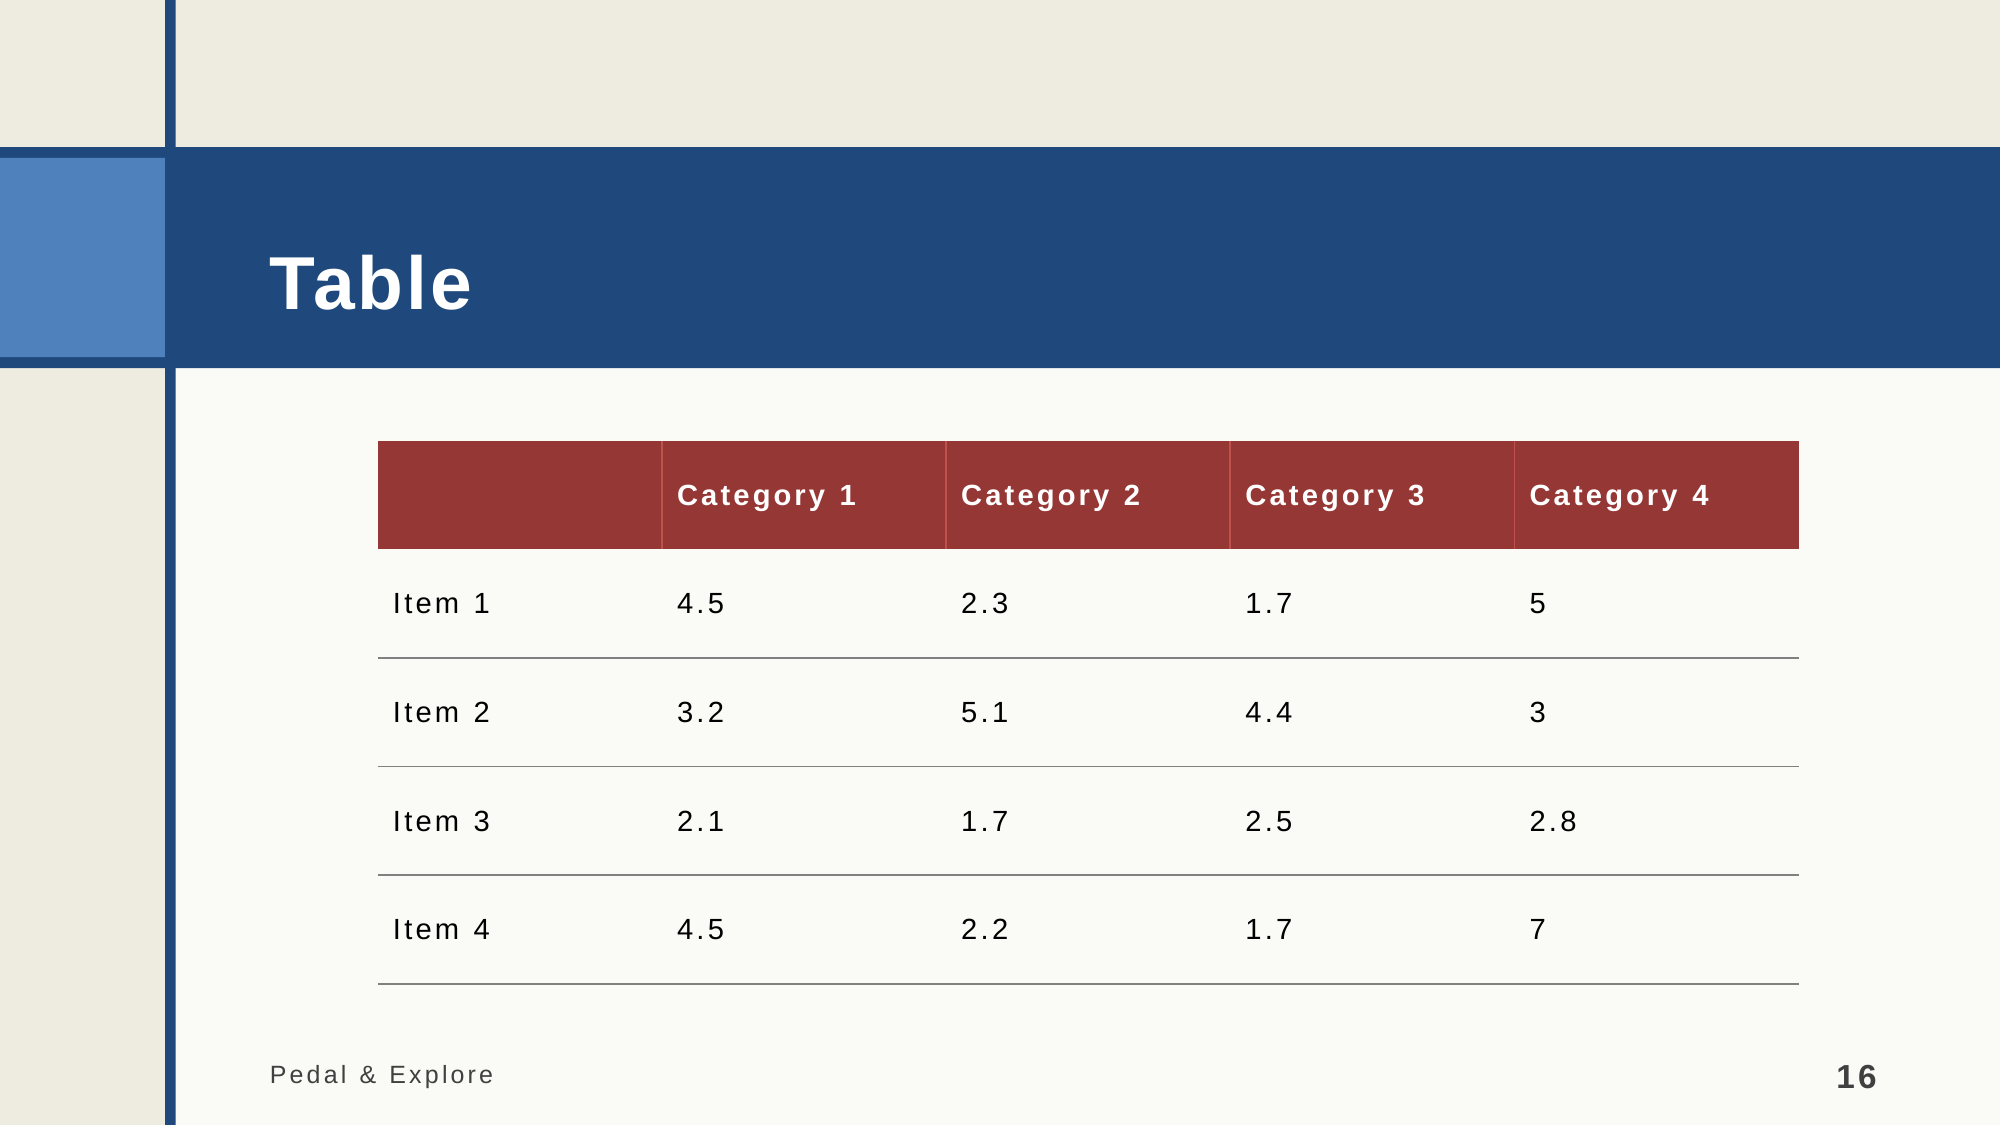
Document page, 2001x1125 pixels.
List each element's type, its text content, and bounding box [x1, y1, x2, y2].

slide_number 16 [1733, 1035, 1895, 1110]
title Table [251, 171, 1895, 341]
table_cell Item 4 [378, 876, 662, 983]
table_cell 1.7 [1230, 876, 1515, 983]
footer Pedal & Explore [251, 1035, 1193, 1110]
table_cell 4.4 [1230, 659, 1515, 766]
table_cell 3.2 [662, 659, 946, 766]
table_cell 2.5 [1230, 767, 1515, 874]
table_cell Item 3 [378, 767, 662, 874]
table_cell 5 [1515, 549, 1799, 657]
table_cell 3 [1515, 659, 1799, 766]
table_header Category 1 [663, 441, 945, 549]
table_cell 1.7 [1230, 549, 1515, 657]
table_cell 4.5 [662, 549, 946, 657]
table_cell 2.1 [662, 767, 946, 874]
table_cell Item 1 [378, 549, 662, 657]
table_cell 7 [1515, 876, 1799, 983]
table_cell 2.2 [946, 876, 1230, 983]
table_header Category 4 [1515, 441, 1799, 549]
table_header Category 3 [1231, 441, 1514, 549]
table_header Category 2 [947, 441, 1229, 549]
table_cell 4.5 [662, 876, 946, 983]
table_cell 2.3 [946, 549, 1230, 657]
table_cell Item 2 [378, 659, 662, 766]
table_header [378, 441, 661, 549]
table_cell 1.7 [946, 767, 1230, 874]
table_cell 2.8 [1515, 767, 1799, 874]
table_cell 5.1 [946, 659, 1230, 766]
